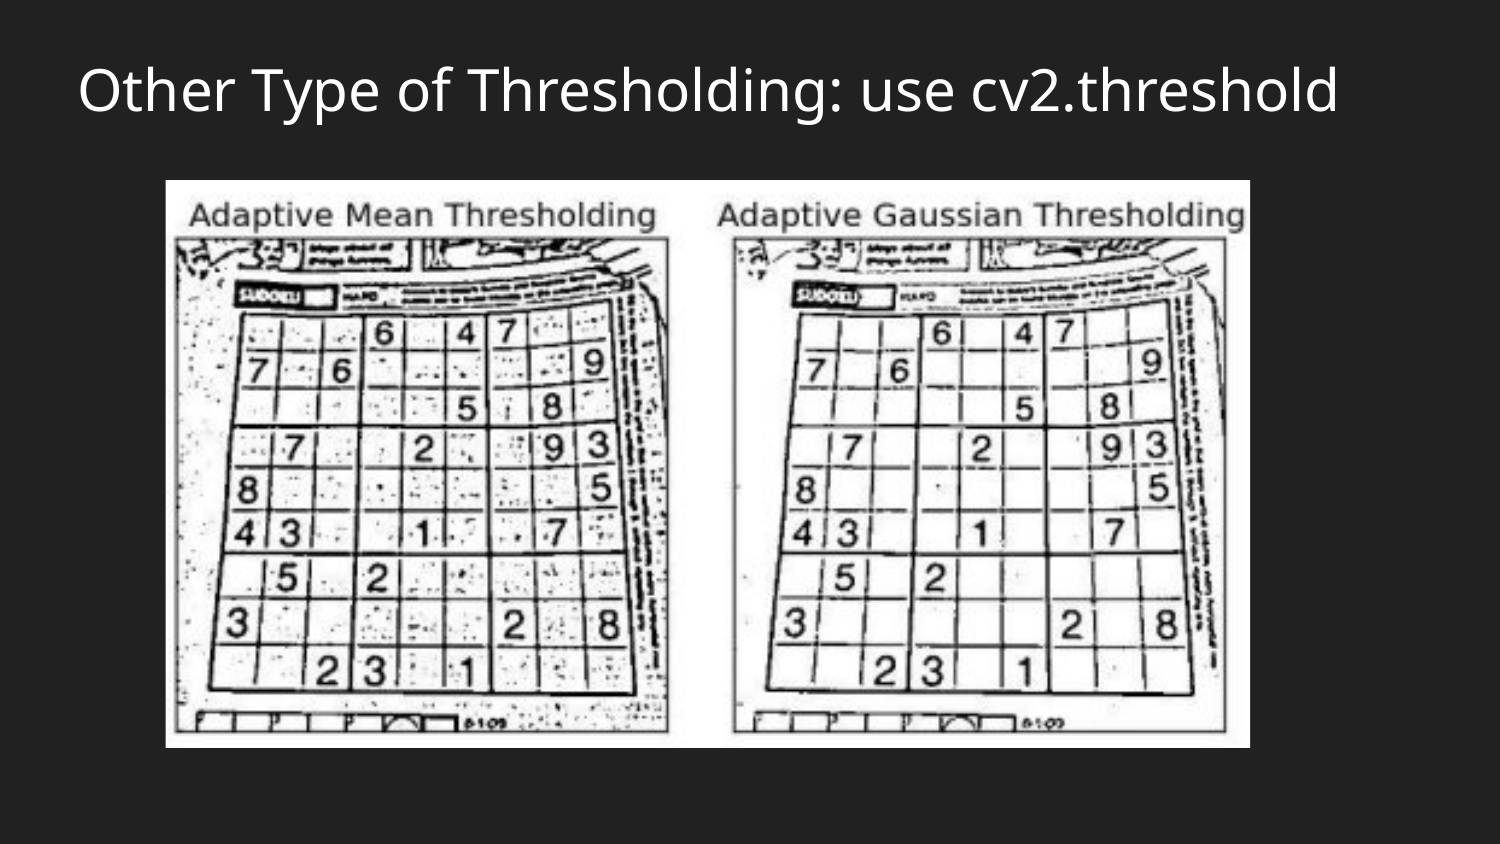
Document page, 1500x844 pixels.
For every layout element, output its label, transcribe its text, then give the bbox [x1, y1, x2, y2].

title Other Type of Thresholding: use cv2.threshold [66, 47, 1379, 220]
picture [165, 179, 1251, 748]
